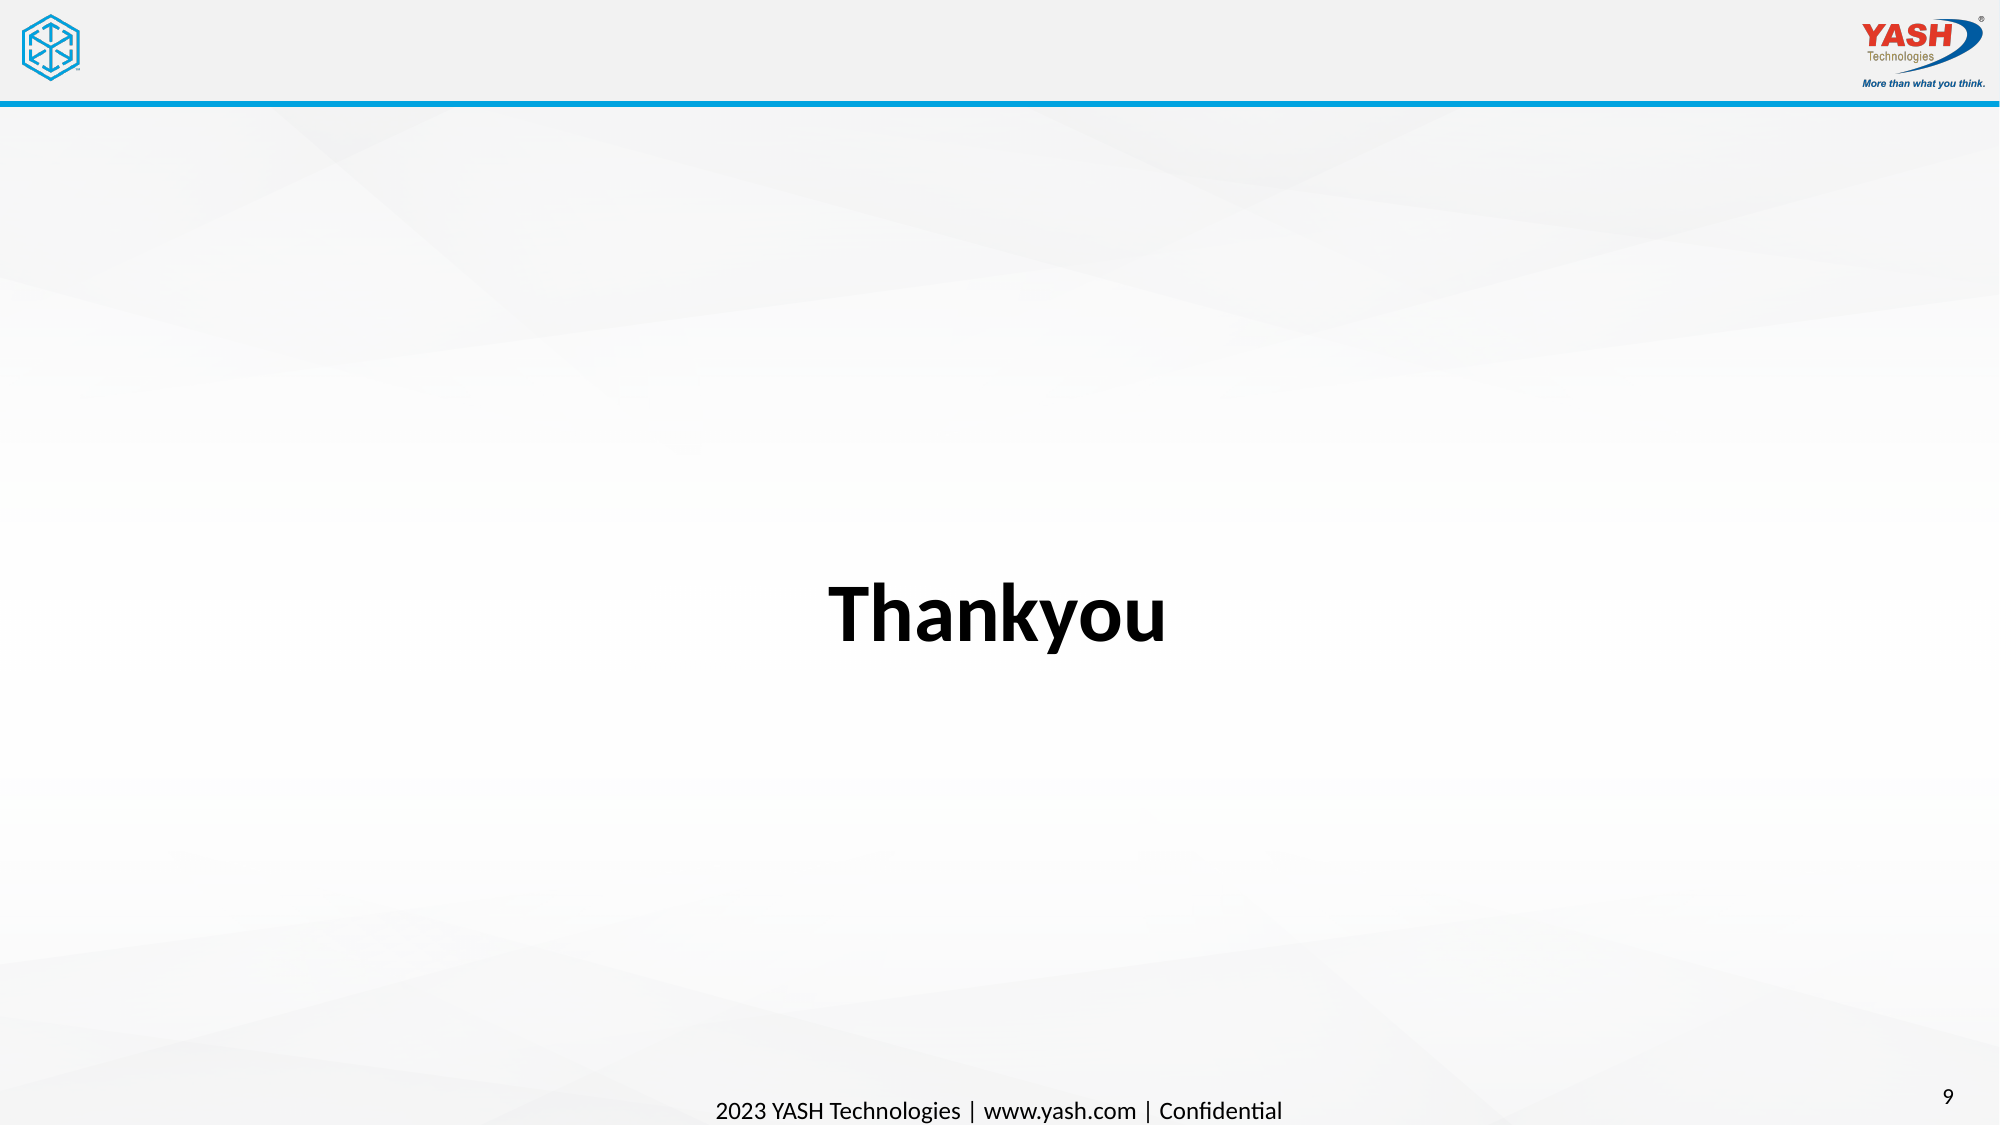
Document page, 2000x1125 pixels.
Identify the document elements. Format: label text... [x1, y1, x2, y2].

slide_number 9 [1895, 1065, 2000, 1125]
title Thankyou [813, 562, 2000, 648]
picture [1862, 16, 1985, 89]
picture [15, 7, 86, 89]
